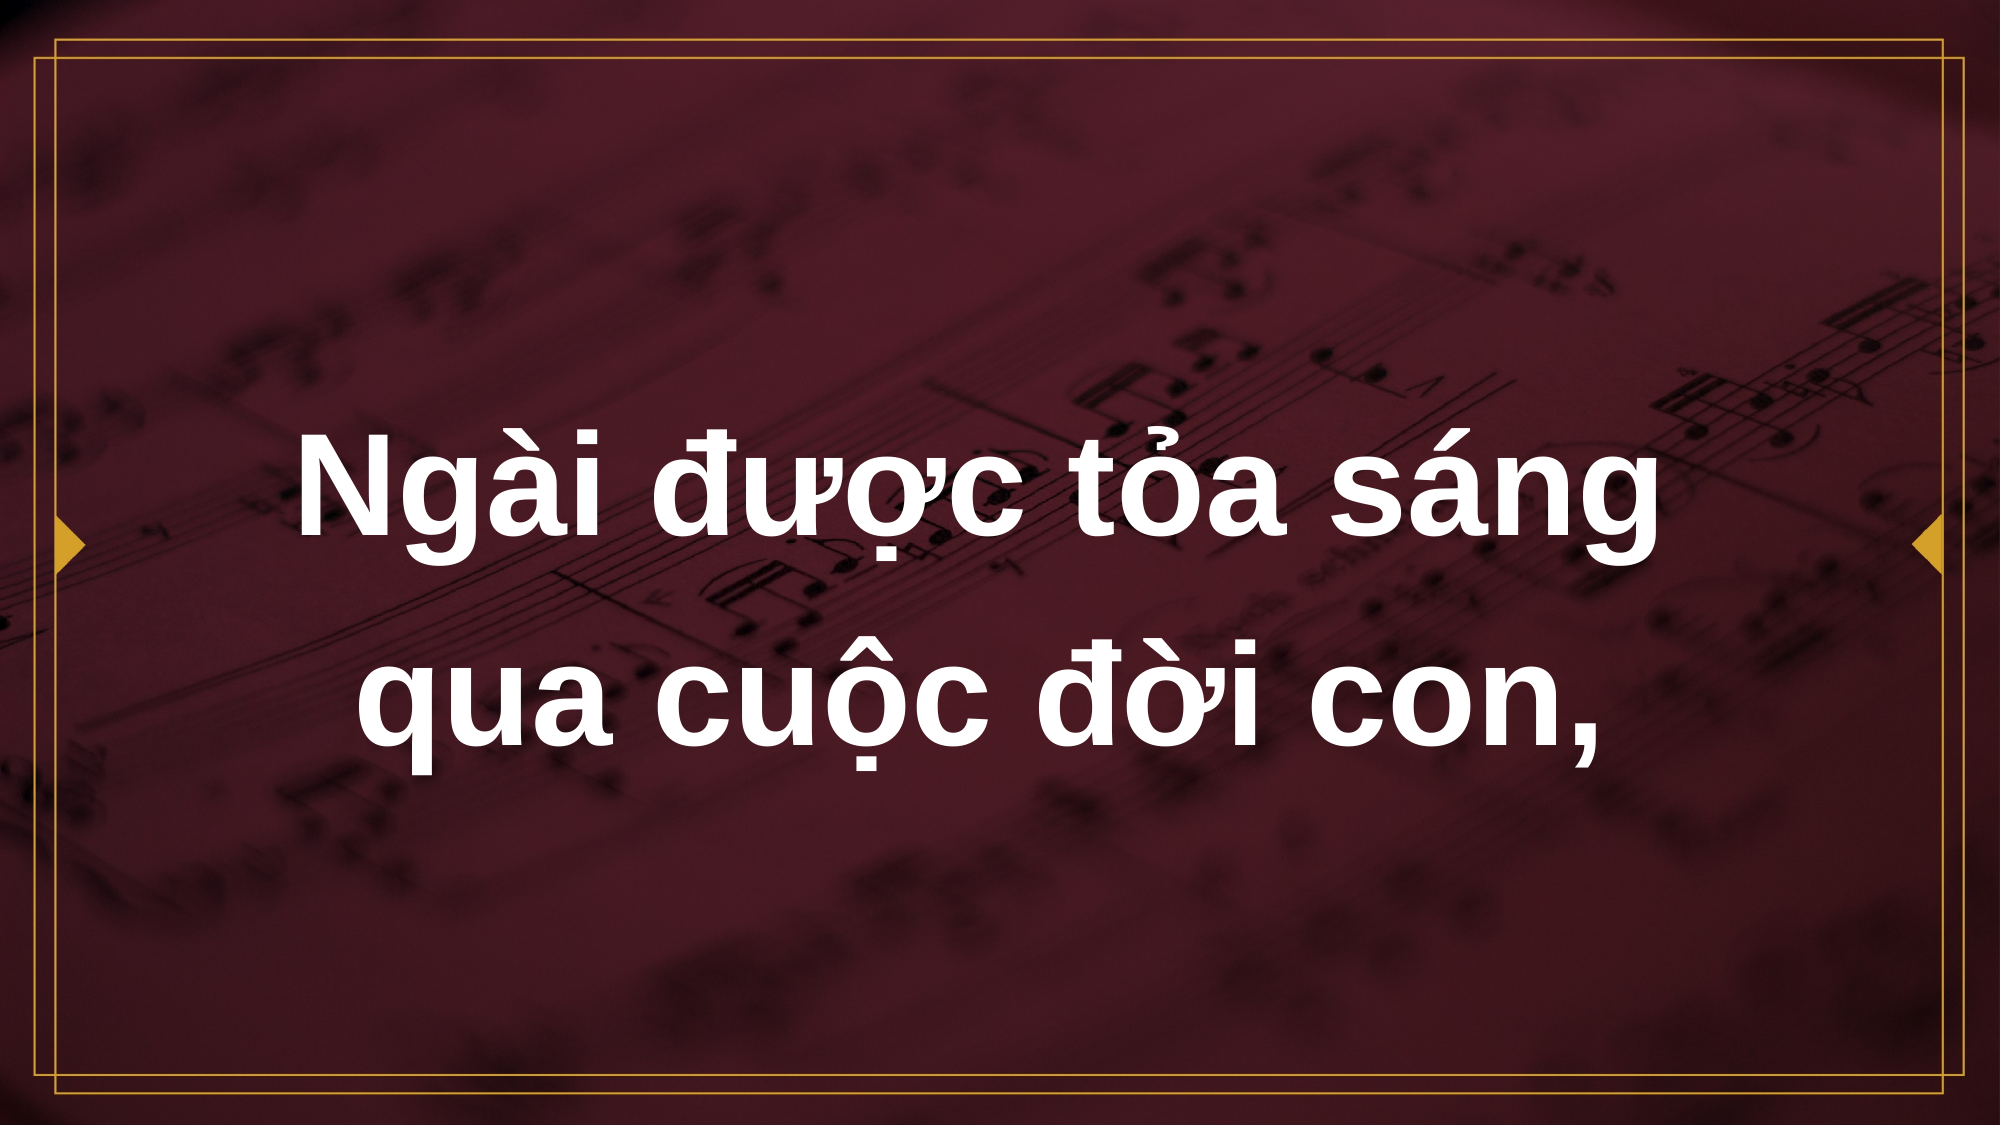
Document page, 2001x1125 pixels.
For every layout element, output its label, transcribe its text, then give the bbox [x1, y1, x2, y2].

picture [0, 0, 2000, 1125]
title Ngài được tỏa sáng qua cuộc đời con, [55, 53, 1945, 1077]
